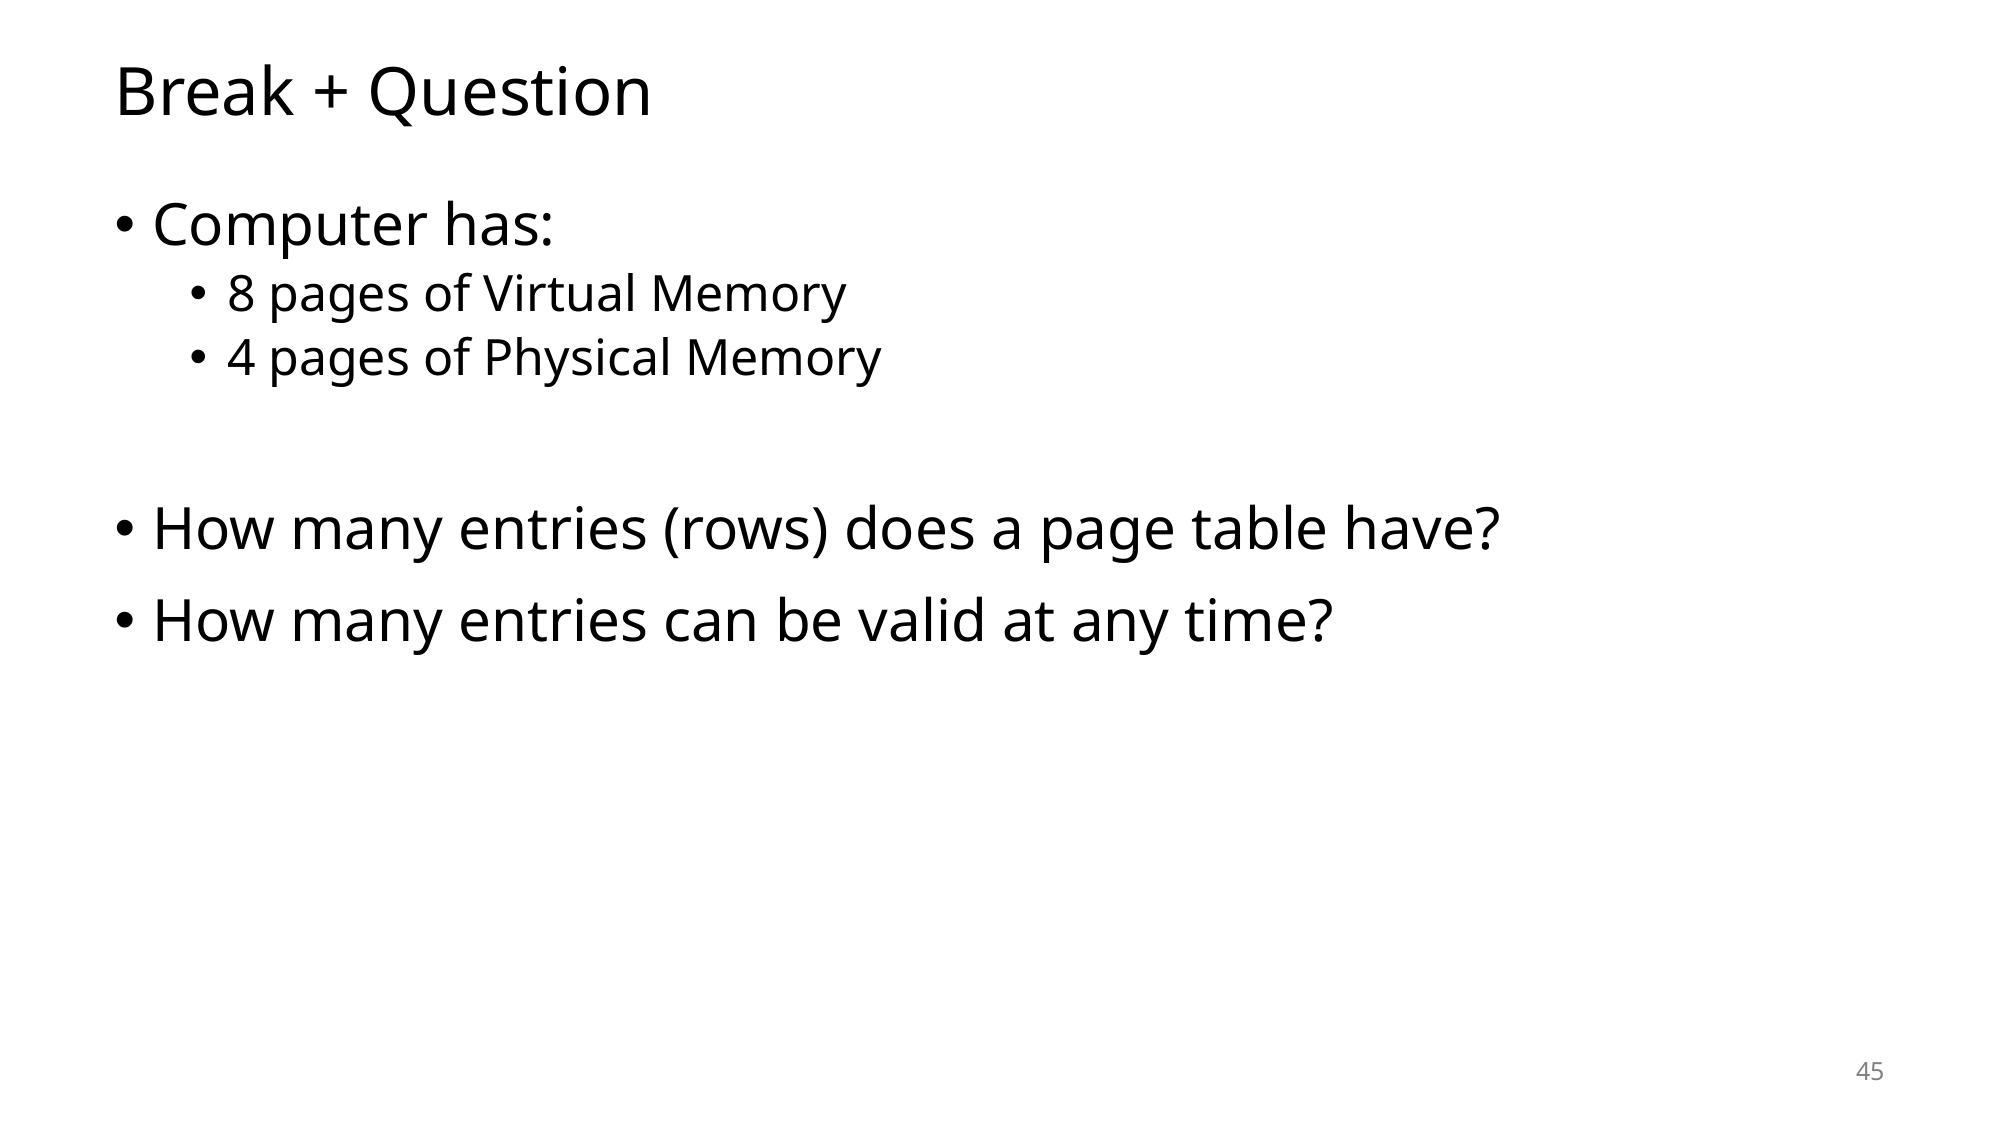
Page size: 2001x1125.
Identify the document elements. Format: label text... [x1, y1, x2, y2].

title Break + Question [99, 37, 1900, 150]
slide_number 45 [1749, 1042, 1900, 1103]
list Computer has: 8 pages of Virtual Memory 4 pages of Physical Memory How many entries (rows) does a page table have? How many entries can be valid at any time? [99, 187, 1900, 1013]
